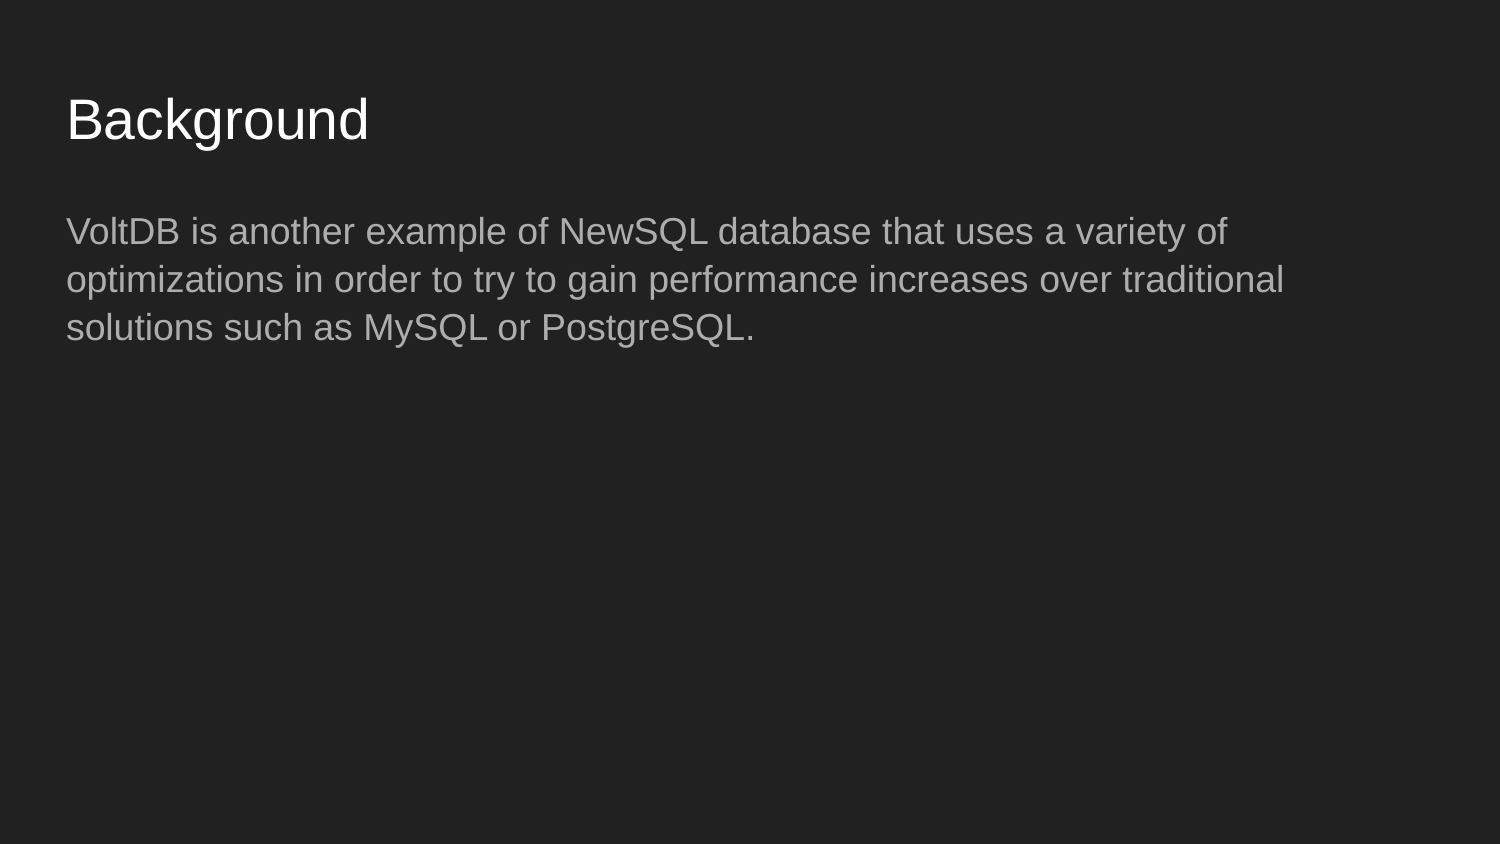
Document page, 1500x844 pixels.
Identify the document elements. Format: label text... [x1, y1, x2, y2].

list VoltDB is another example of NewSQL database that uses a variety of optimizations in order to try to gain performance increases over traditional solutions such as MySQL or PostgreSQL. [51, 189, 1449, 750]
title Background [51, 72, 1449, 167]
